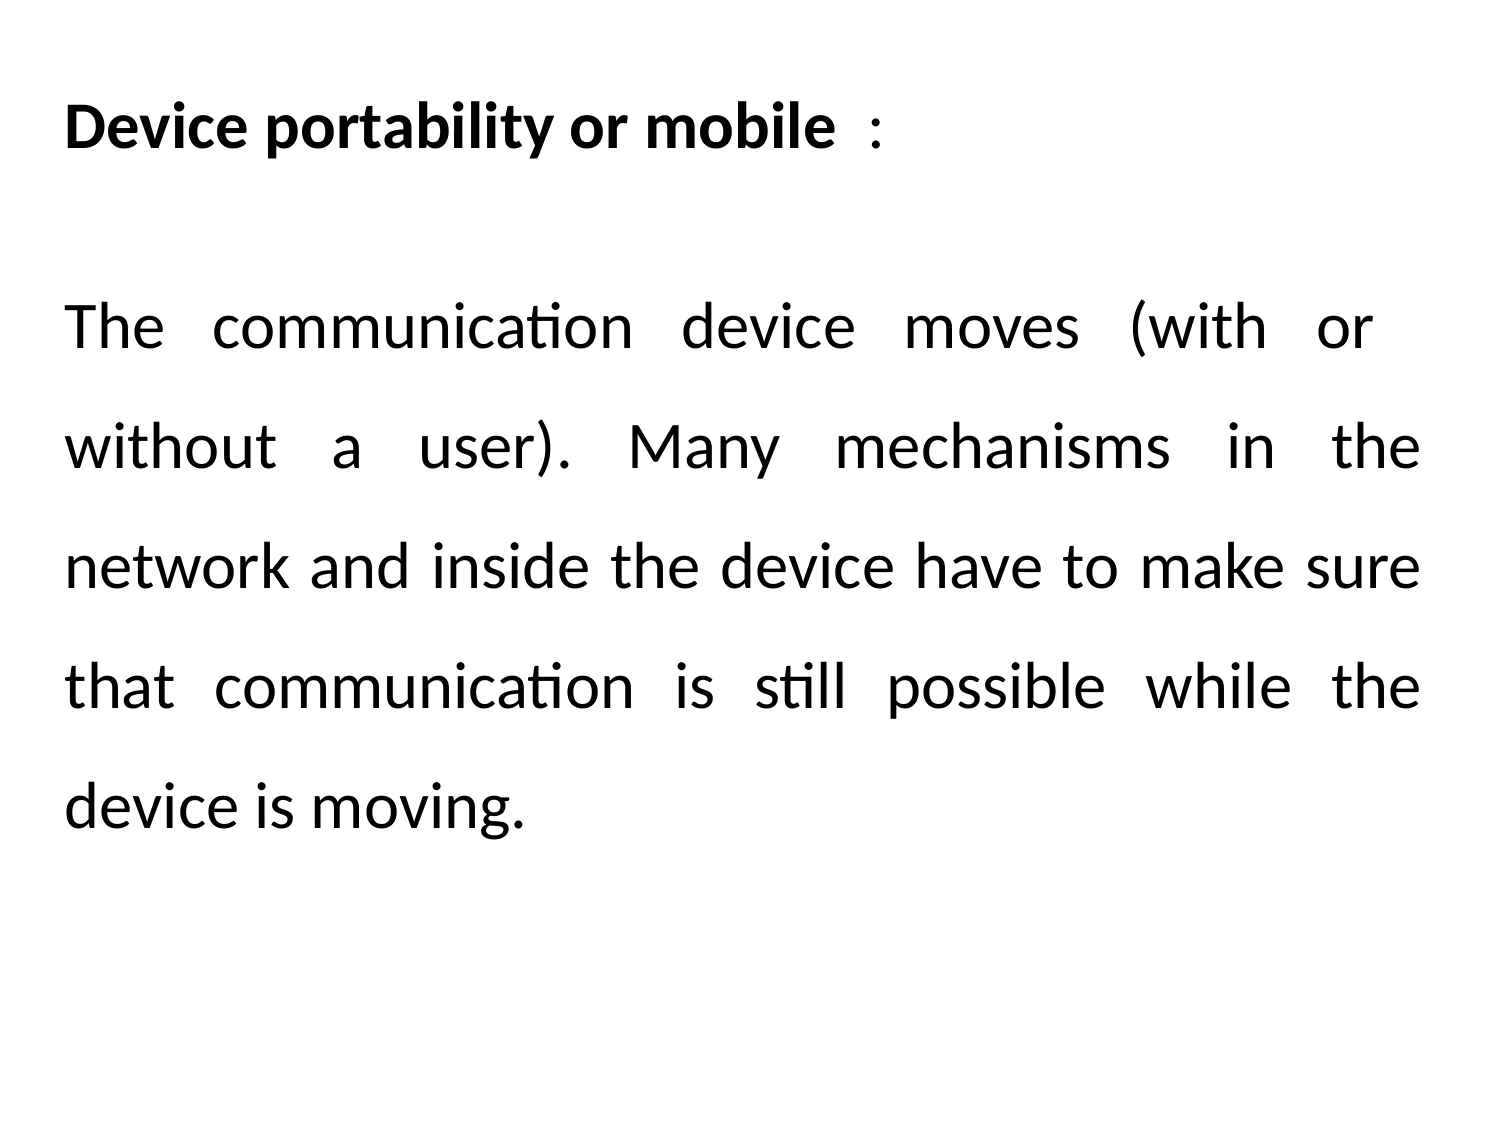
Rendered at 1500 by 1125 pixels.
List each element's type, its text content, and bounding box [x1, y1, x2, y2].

text_box Device portability or mobile : The communication device moves (with or without a user). Many mechanisms in the network and inside the device have to make sure that communication is still possible while the device is moving. [50, 75, 1438, 850]
